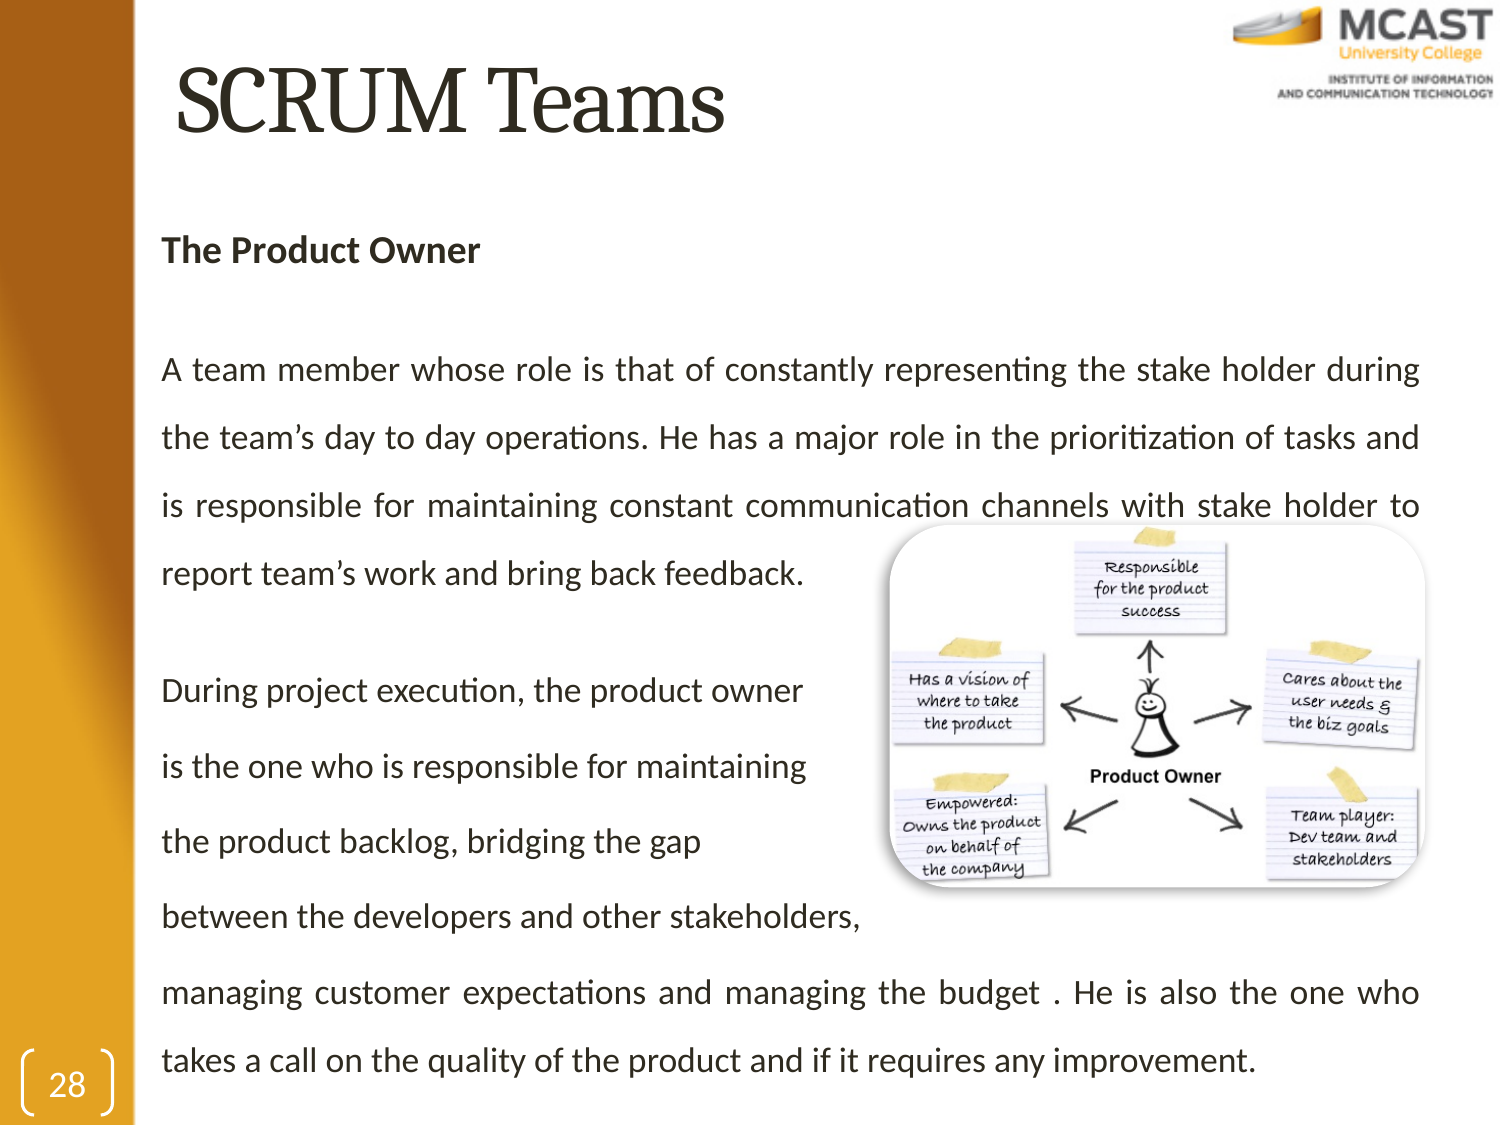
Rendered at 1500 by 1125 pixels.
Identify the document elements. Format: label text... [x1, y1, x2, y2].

picture [889, 524, 1426, 888]
list The Product Owner A team member whose role is that of constantly representing the stake holder during the team’s day to day operations. He has a major role in the prioritization of tasks and is responsible for maintaining constant communication channels with stake holder to report team’s work and bring back feedback. During project execution, the product owner is the one who is responsible for maintaining the product backlog, bridging the gap between the developers and other stakeholders, managing customer expectations and managing the budget . He is also the one who takes a call on the quality of the product and if it requires any improvement. [137, 187, 1438, 1088]
picture [0, 0, 1500, 1125]
title SCRUM Teams [162, 0, 1288, 187]
slide_number 28 [20, 1048, 115, 1117]
